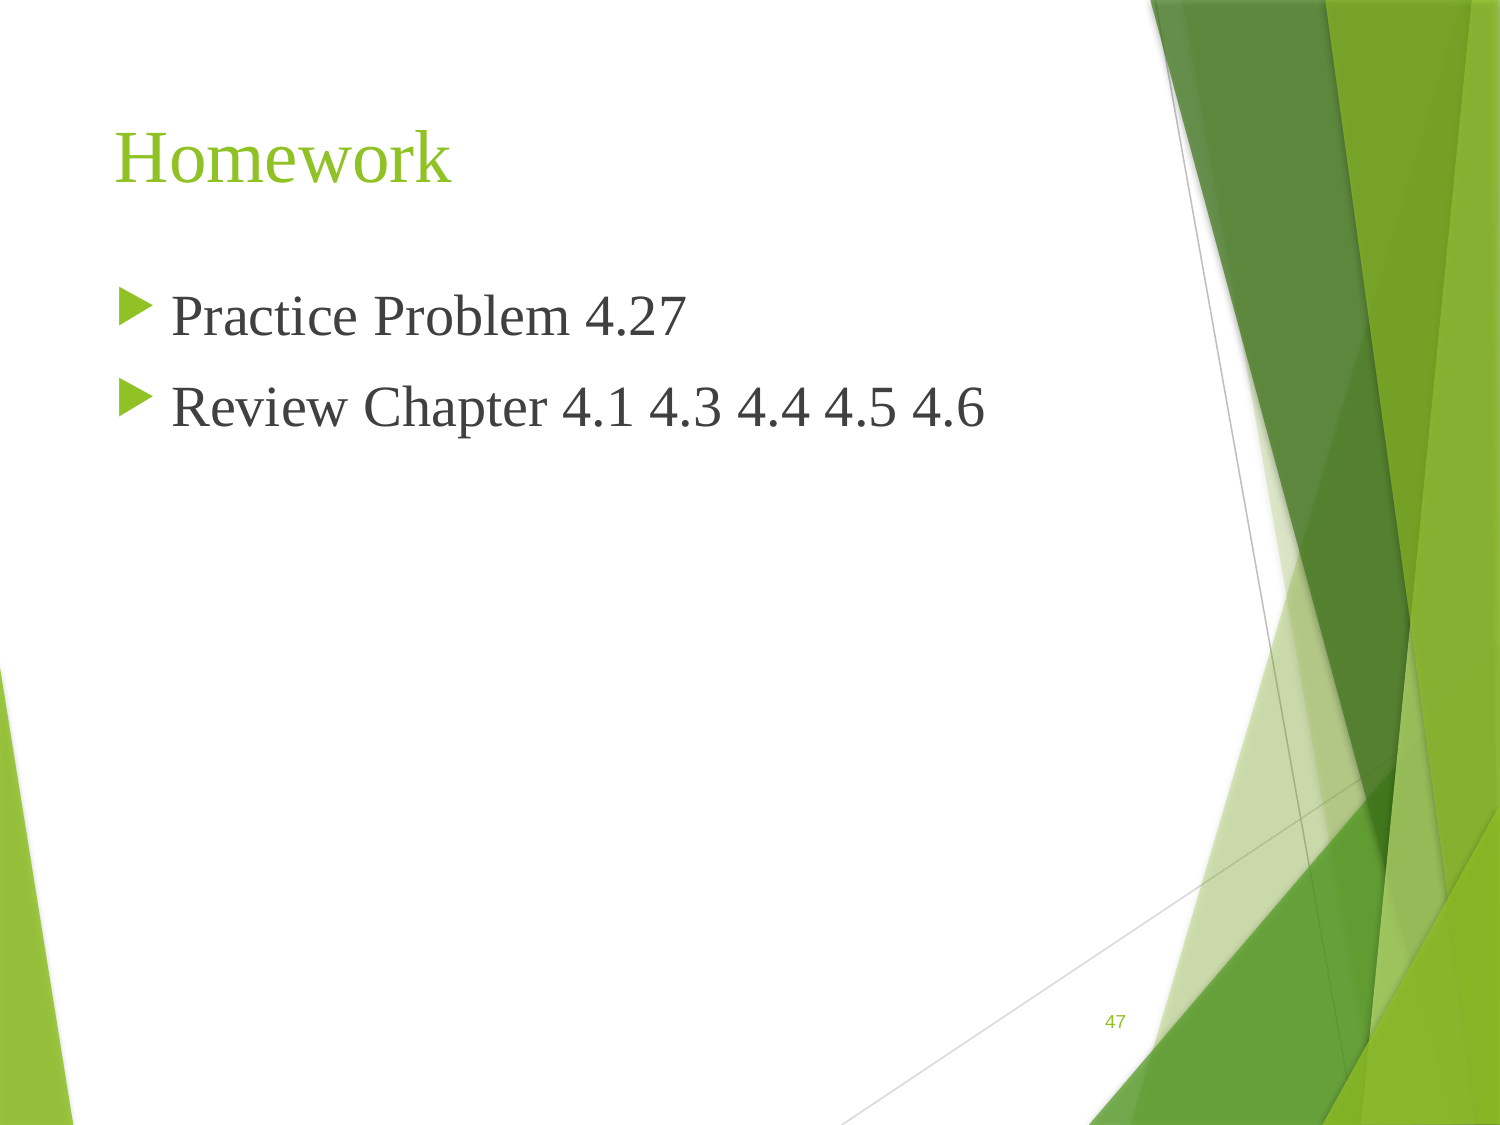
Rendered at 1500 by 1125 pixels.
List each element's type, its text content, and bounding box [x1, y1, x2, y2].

list Practice Problem 4.27 Review Chapter 4.1 4.3 4.4 4.5 4.6 [99, 269, 1142, 907]
slide_number 47 [1057, 991, 1142, 1051]
title Homework [99, 99, 1142, 224]
